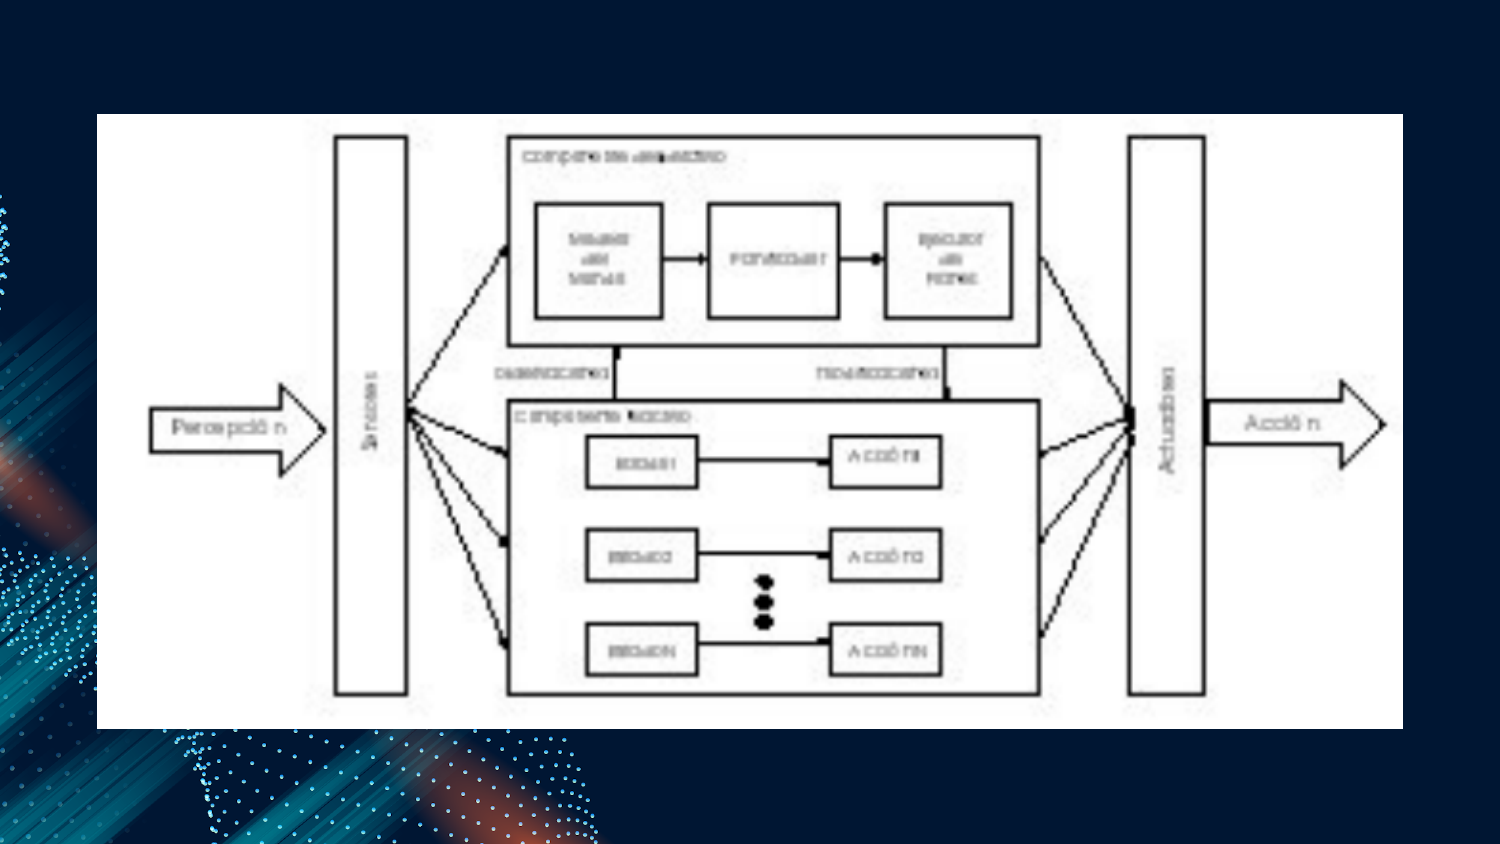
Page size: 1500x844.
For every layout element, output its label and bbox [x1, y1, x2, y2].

picture [97, 114, 1403, 730]
